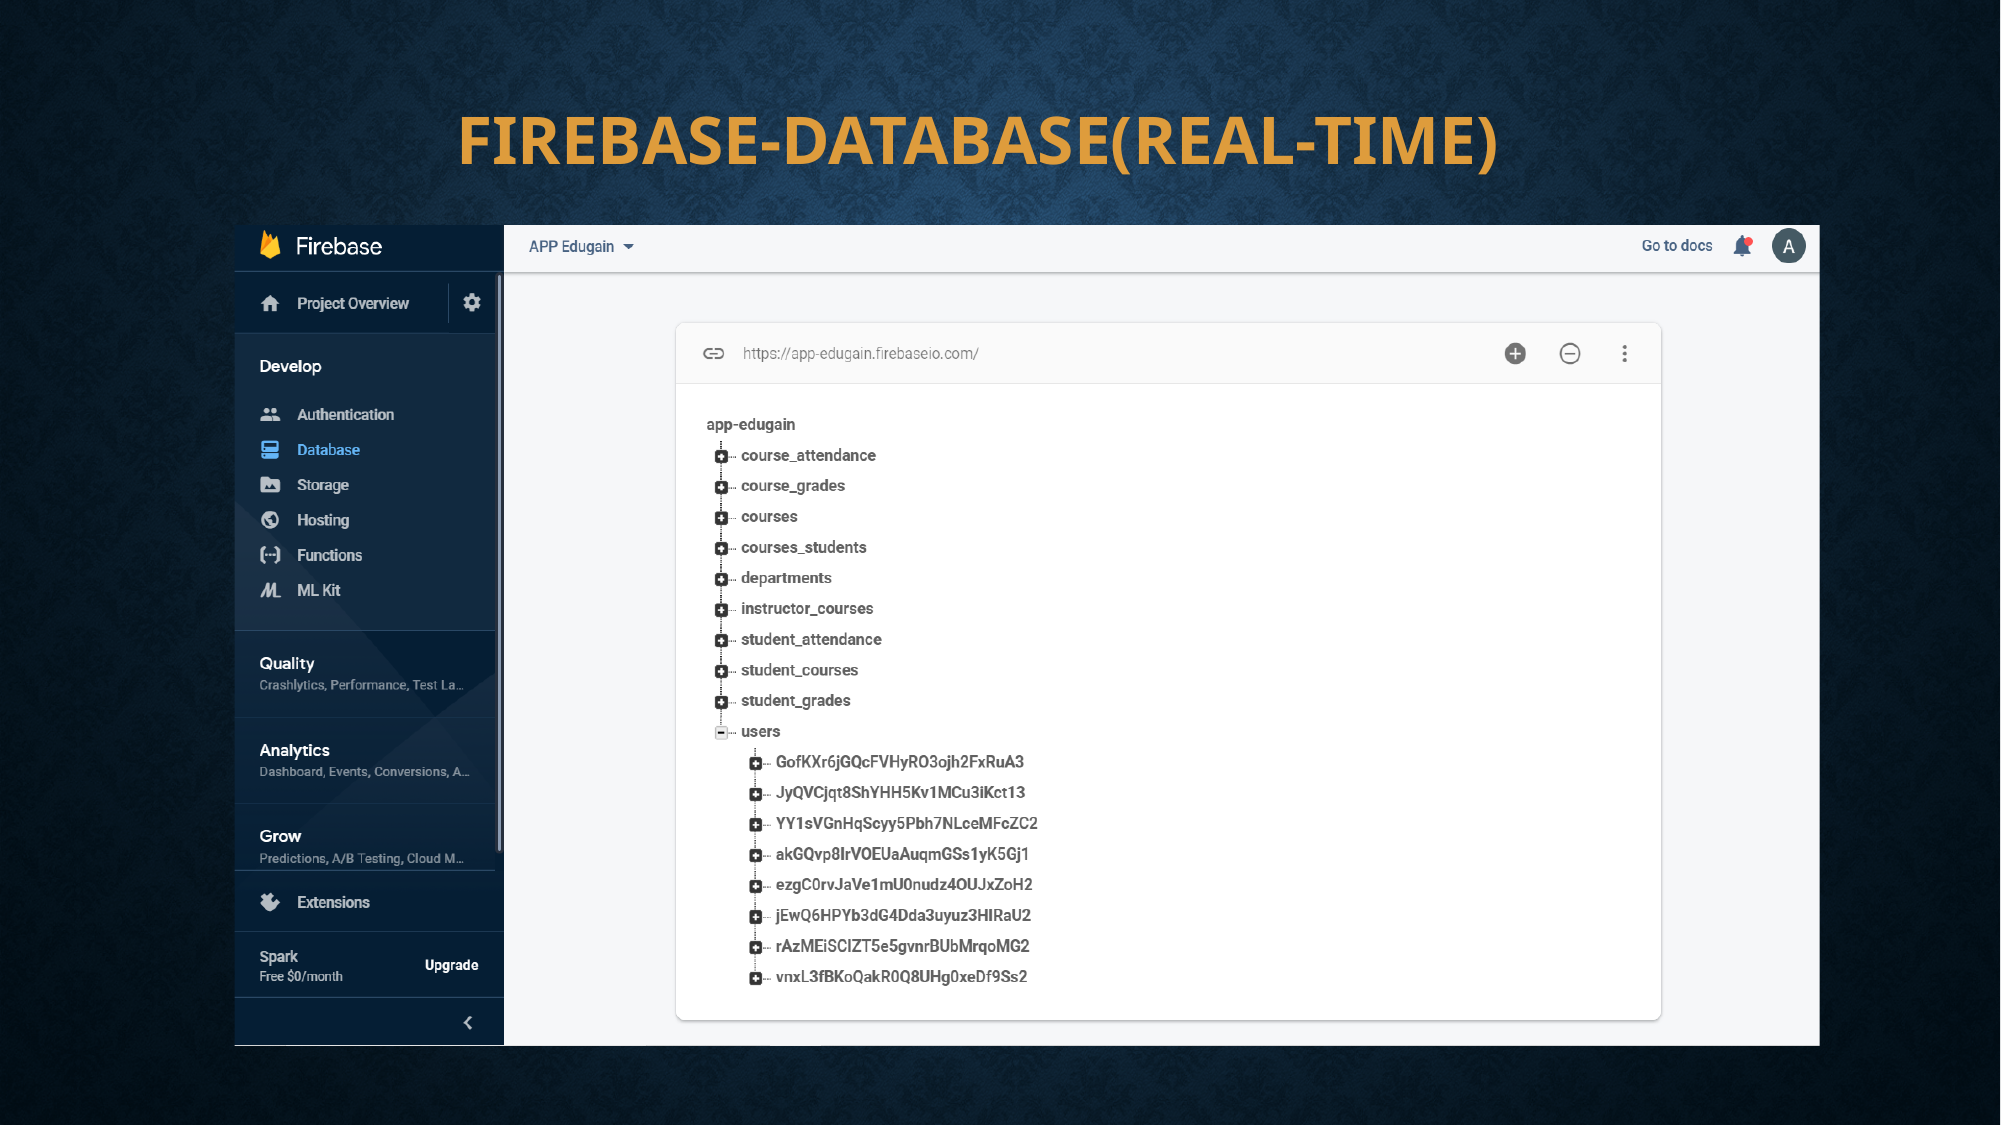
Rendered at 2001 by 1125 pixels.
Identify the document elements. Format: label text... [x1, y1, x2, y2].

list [234, 224, 1821, 1047]
title Firebase-Database(Real-Time) [106, 99, 1849, 187]
